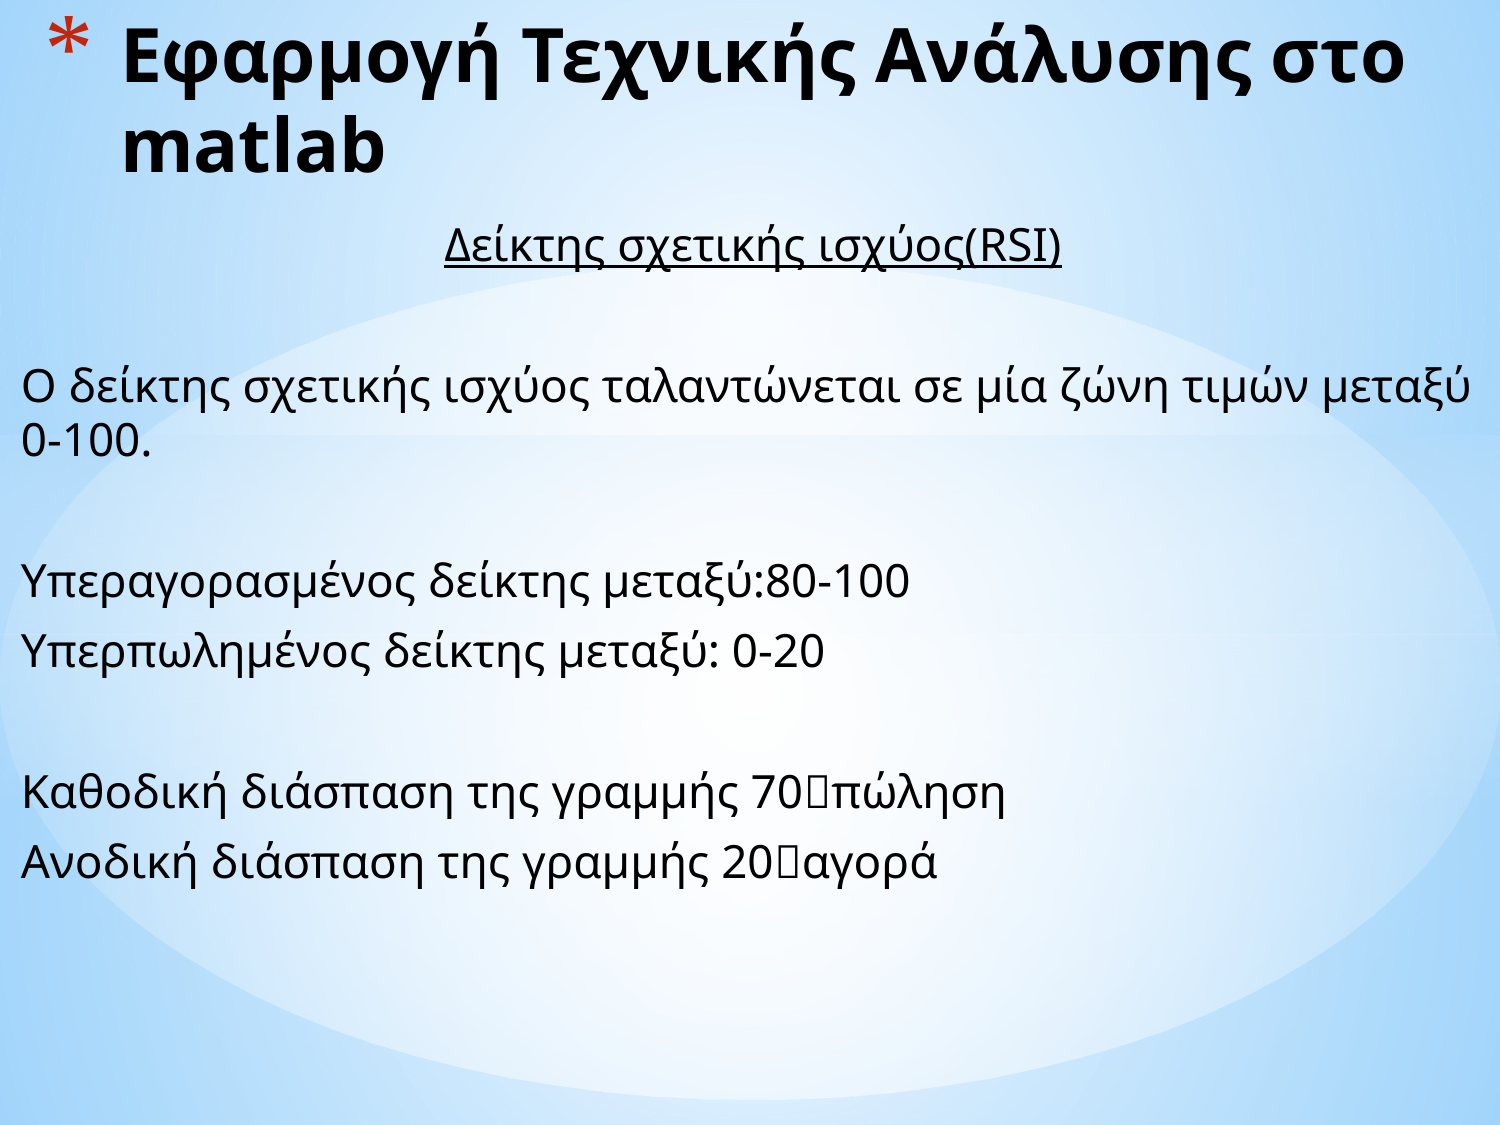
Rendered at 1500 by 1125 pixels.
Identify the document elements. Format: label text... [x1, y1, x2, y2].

title Εφαρμογή Τεχνικής Ανάλυσης στο matlab [0, 0, 1500, 161]
subtitle Δείκτης σχετικής ισχύος(RSI) Ο δείκτης σχετικής ισχύος ταλαντώνεται σε μία ζώνη τιμών μεταξύ 0-100. Υπεραγορασμένος δείκτης μεταξύ:80-100 Υπερπωλημένος δείκτης μεταξύ: 0-20 Καθοδική διάσπαση της γραμμής 70πώληση Ανοδική διάσπαση της γραμμής 20αγορά [5, 208, 1500, 1106]
